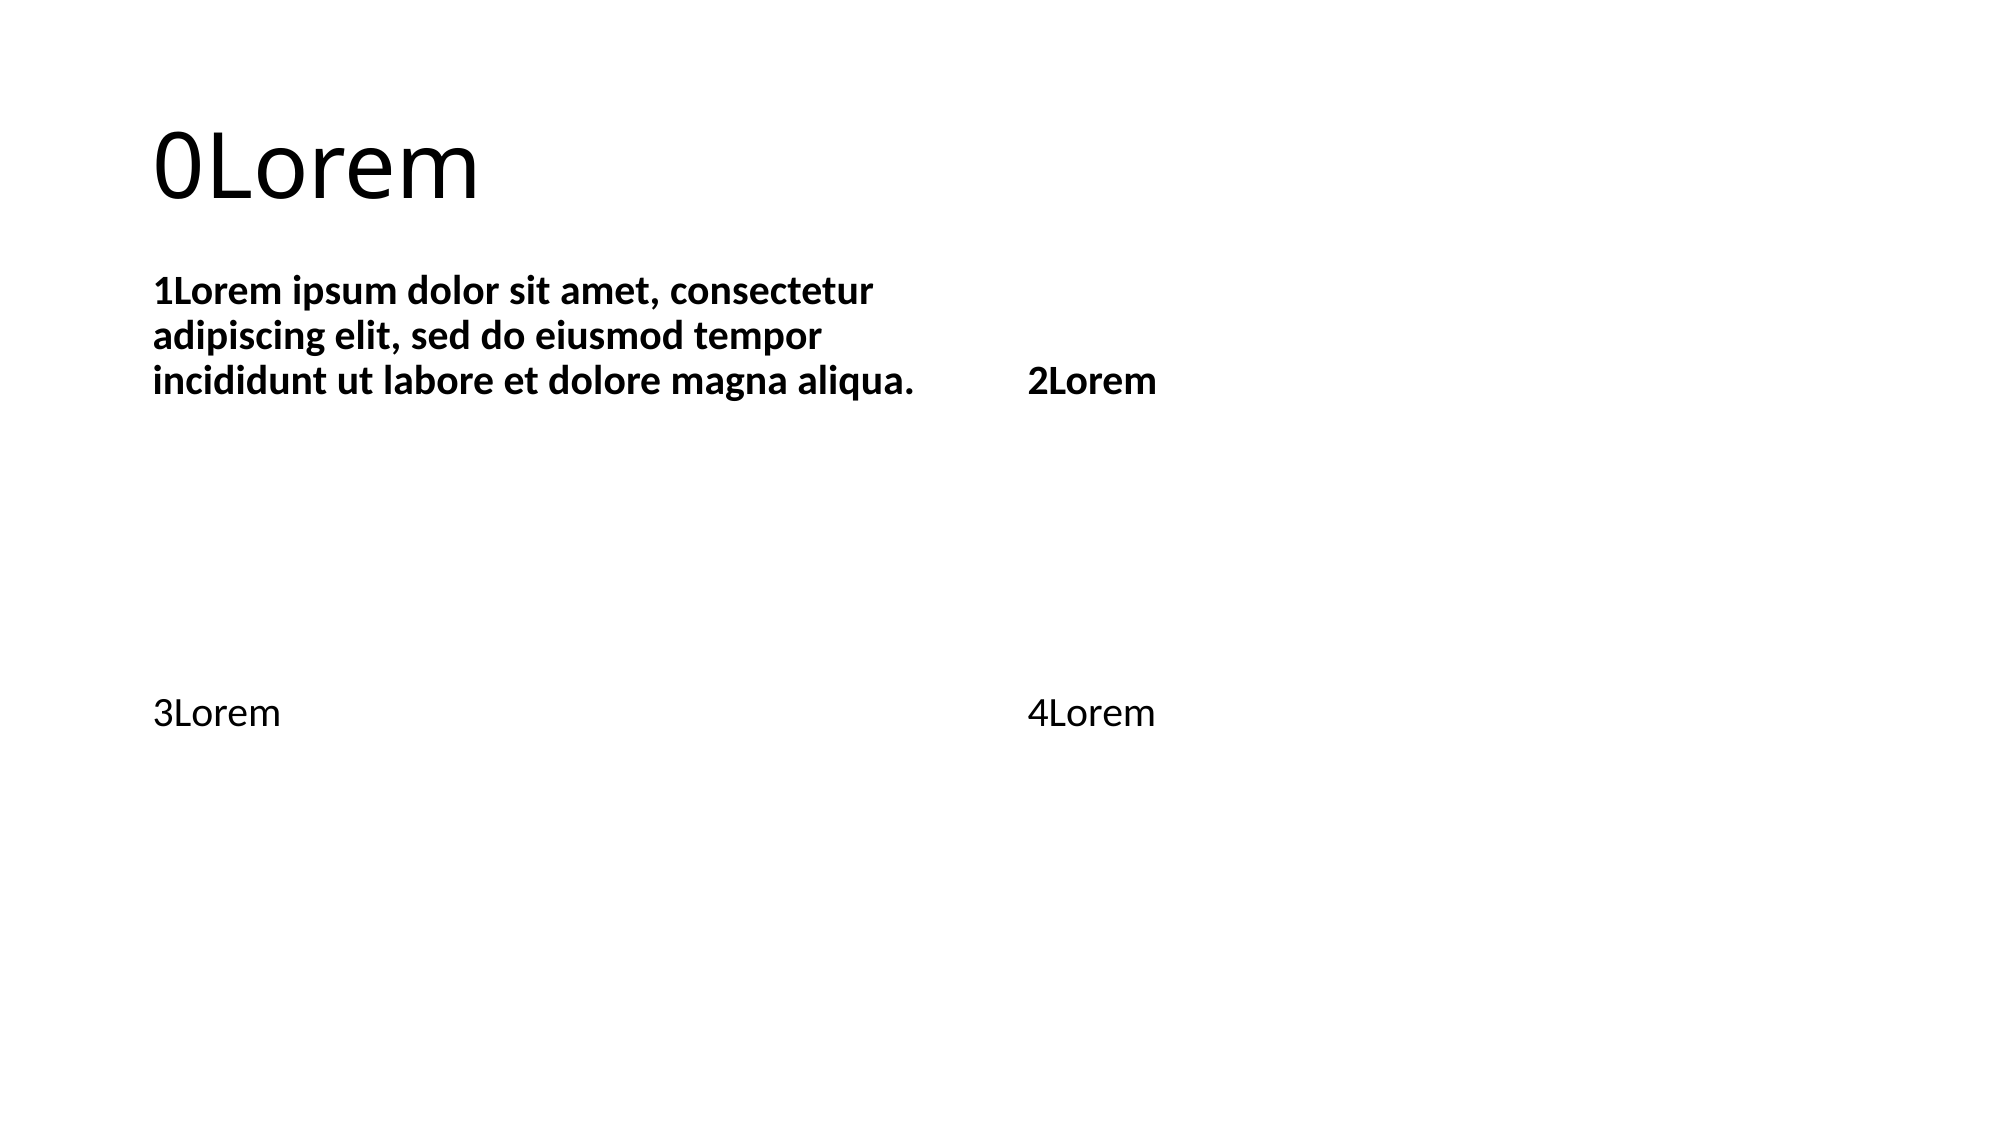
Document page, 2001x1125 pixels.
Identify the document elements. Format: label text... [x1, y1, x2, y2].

list 3Lorem [137, 410, 984, 1016]
list 1Lorem ipsum dolor sit amet, consectetur adipiscing elit, sed do eiusmod tempor incididunt ut labore et dolore magna aliqua. [137, 275, 984, 410]
title 0Lorem [137, 59, 1863, 278]
list 4Lorem [1012, 410, 1863, 1016]
list 2Lorem [1012, 275, 1863, 410]
